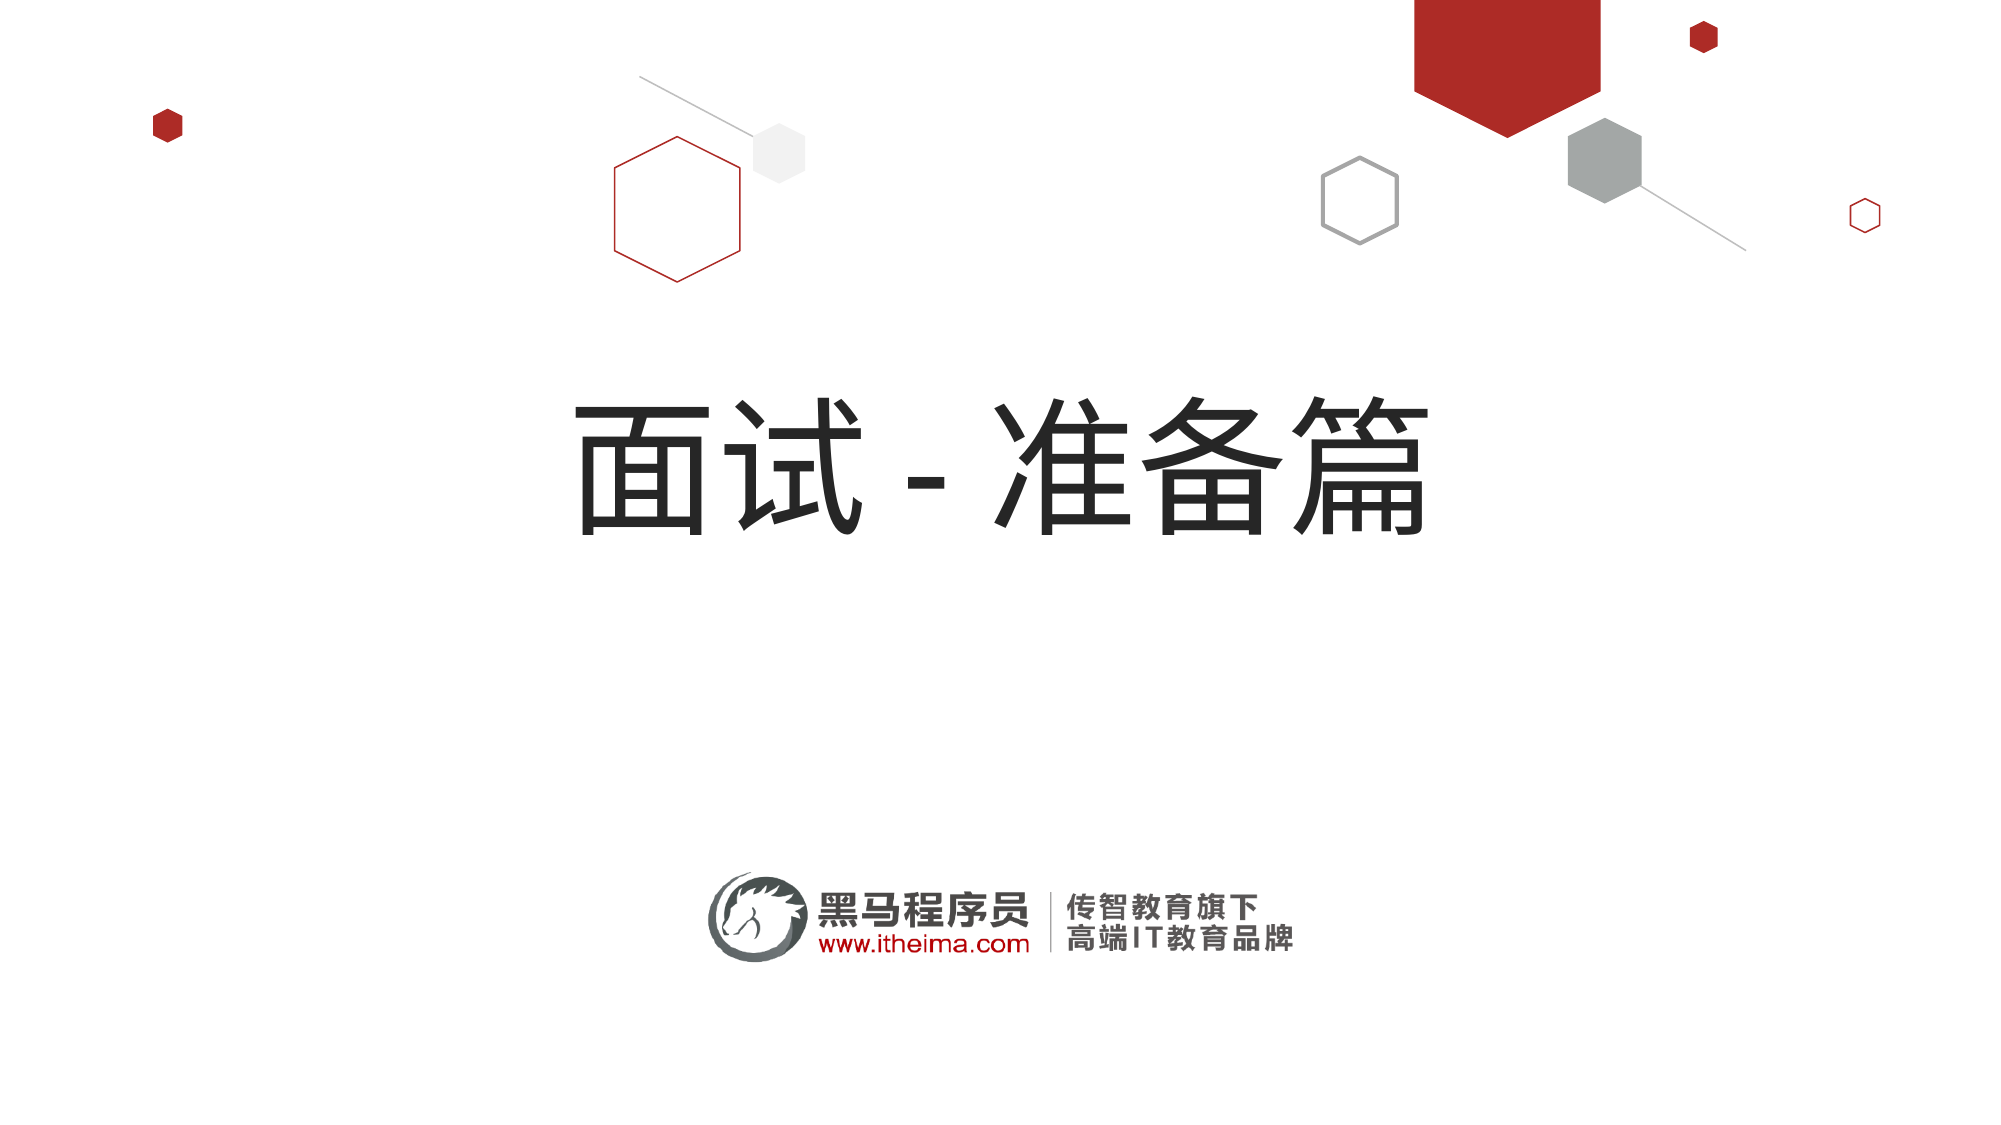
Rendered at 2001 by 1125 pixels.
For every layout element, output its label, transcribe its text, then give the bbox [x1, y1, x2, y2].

title 面试-准备篇 [137, 368, 1867, 559]
picture [707, 868, 1293, 965]
